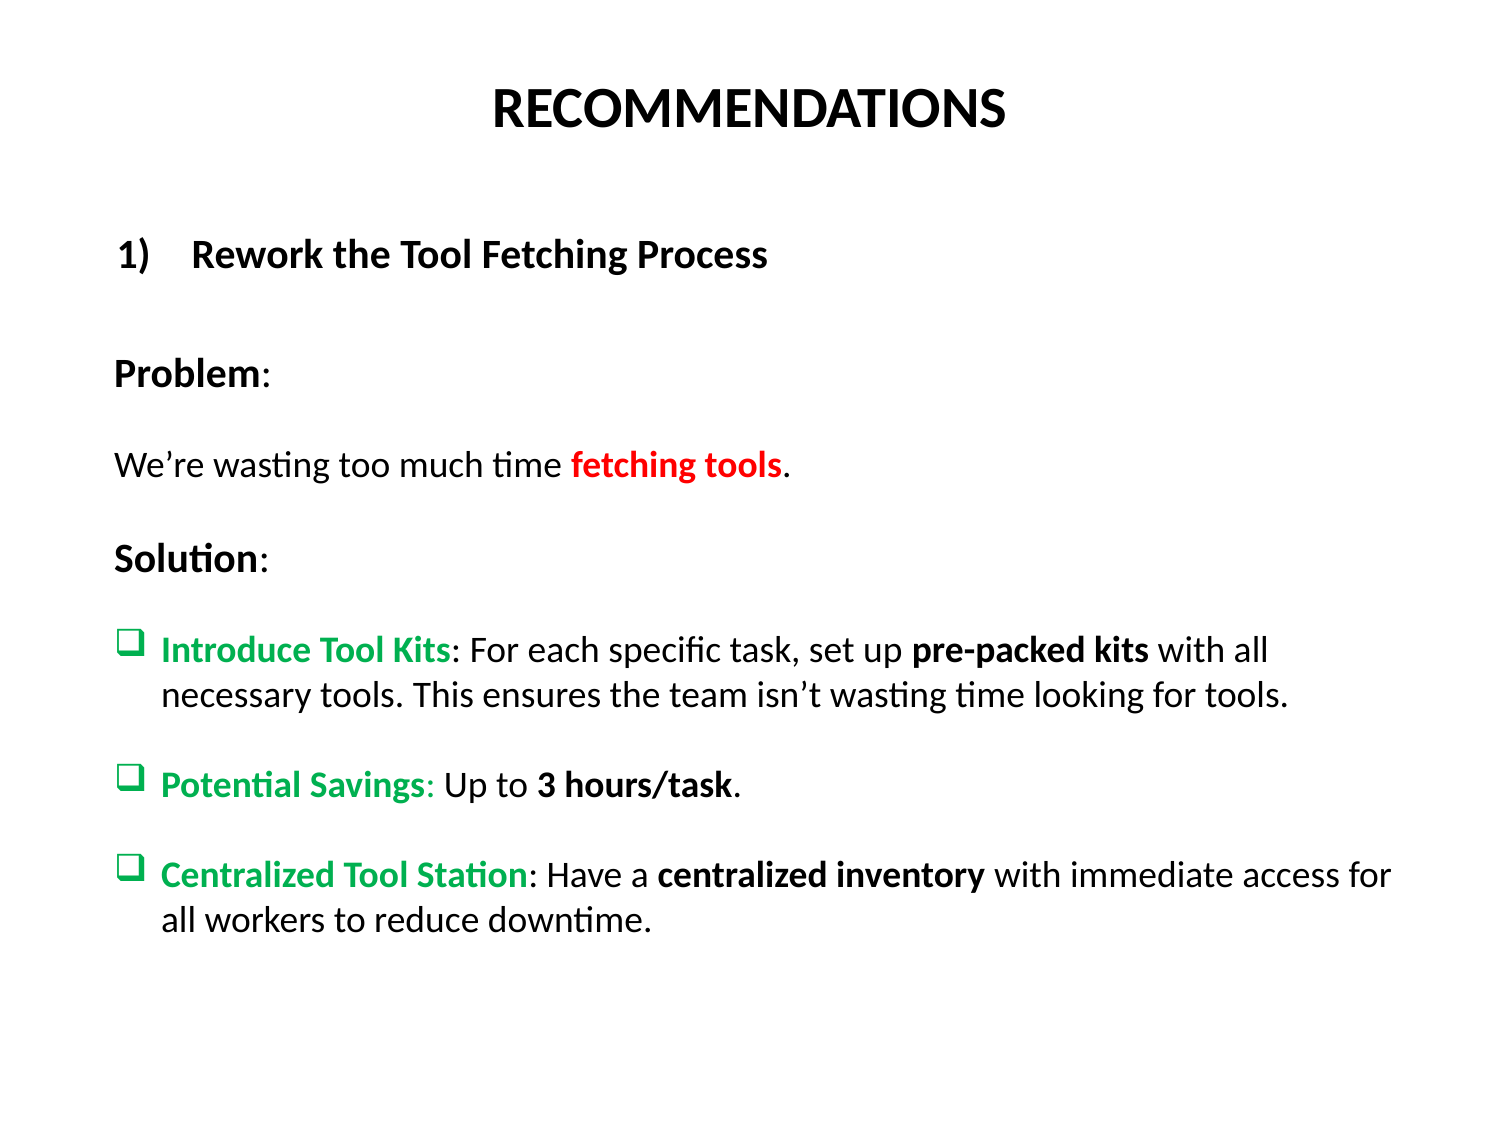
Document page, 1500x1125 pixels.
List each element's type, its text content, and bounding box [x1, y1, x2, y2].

text_box Rework the Tool Fetching Process [101, 219, 784, 285]
text_box Problem: We’re wasting too much time fetching tools. Solution: Introduce Tool Kits: For each specific task, set up pre-packed kits with all necessary tools. This ensures the team isn’t wasting time looking for tools. Potential Savings: Up to 3 hours/task. Centralized Tool Station: Have a centralized inventory with immediate access for all workers to reduce downtime. [99, 338, 1412, 948]
text_box RECOMMENDATIONS [477, 61, 1023, 147]
